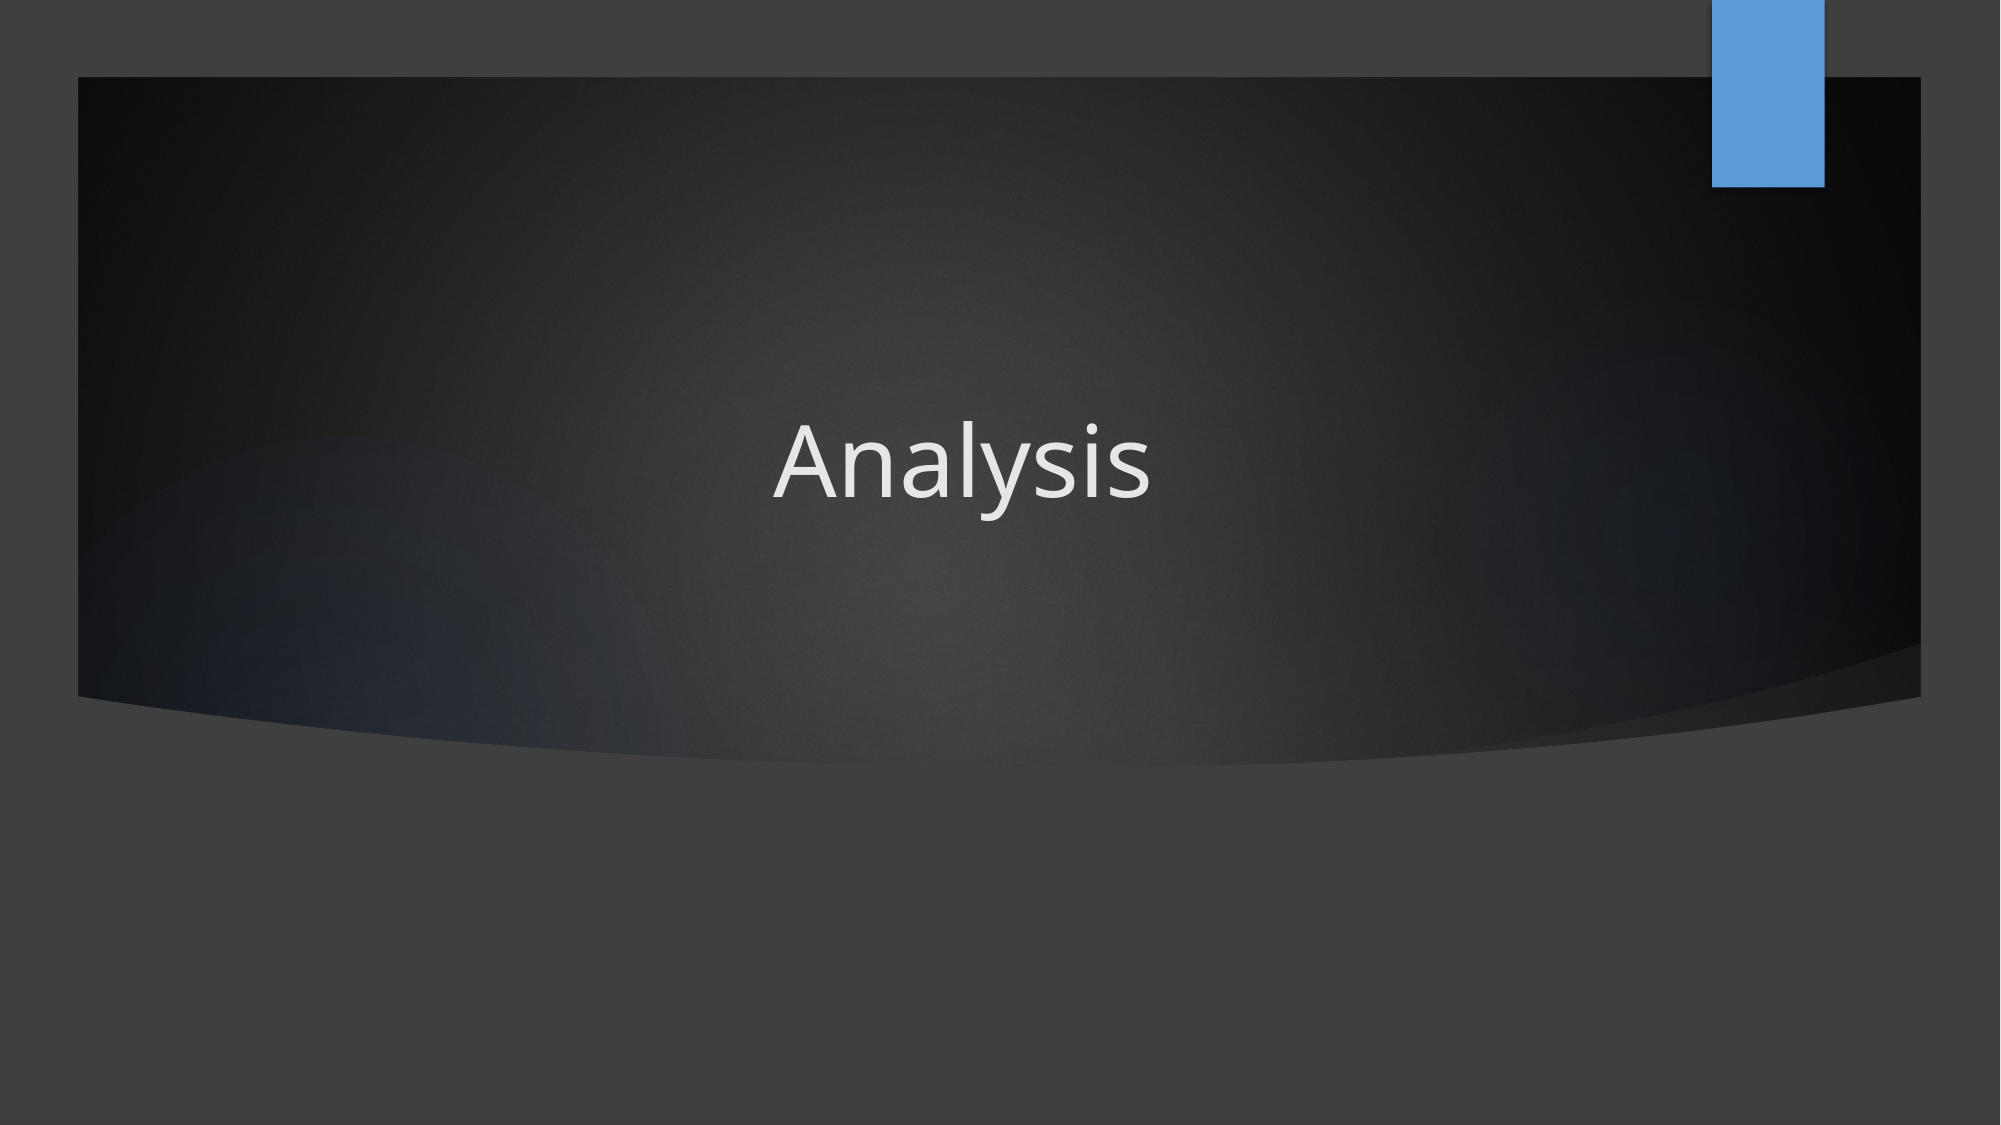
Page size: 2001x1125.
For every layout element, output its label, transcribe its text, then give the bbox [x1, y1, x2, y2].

title Analysis [236, 226, 1691, 525]
